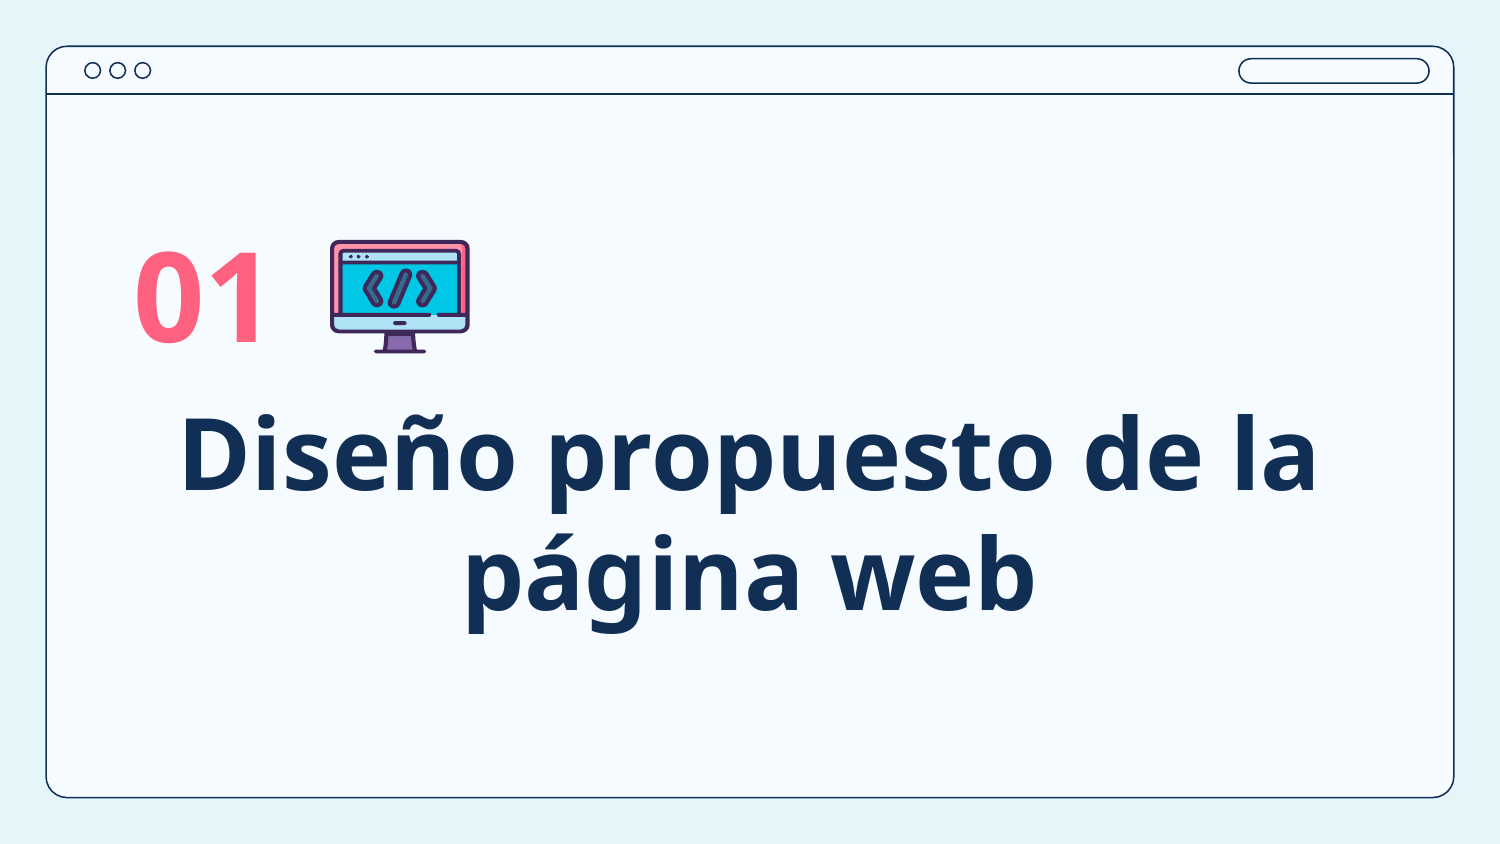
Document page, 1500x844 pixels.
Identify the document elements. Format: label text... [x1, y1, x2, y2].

title 01 [118, 202, 398, 341]
title Diseño propuesto de la página web [112, 378, 1388, 644]
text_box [329, 239, 470, 354]
